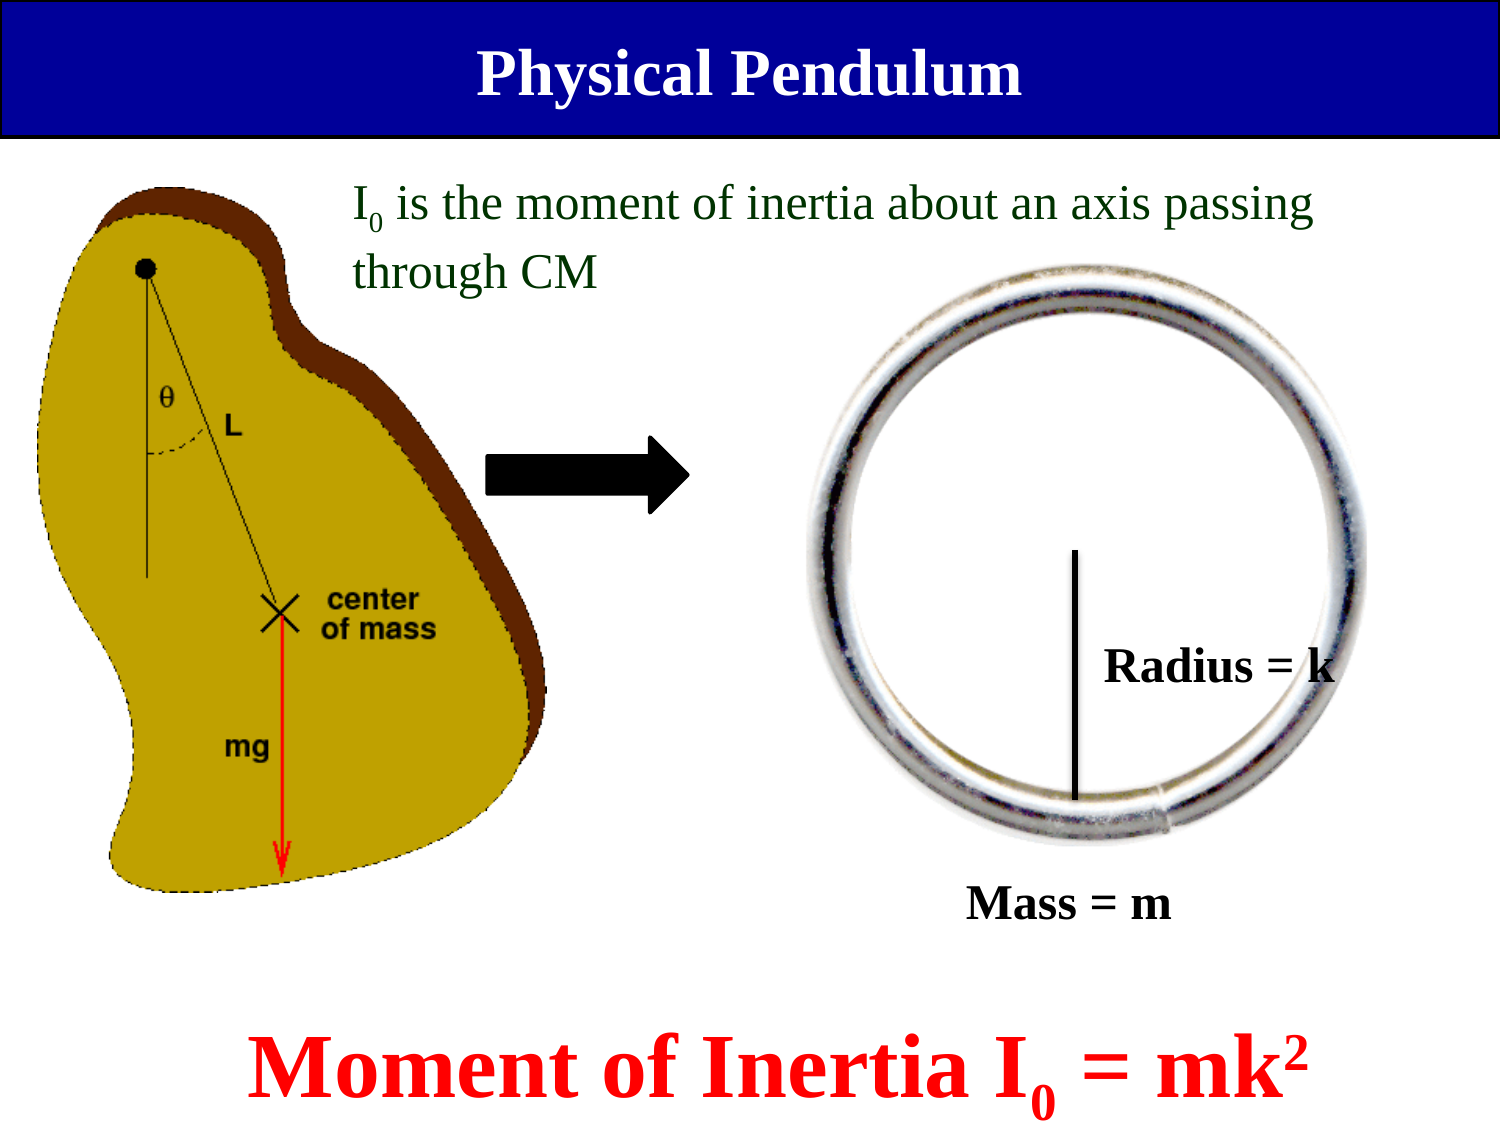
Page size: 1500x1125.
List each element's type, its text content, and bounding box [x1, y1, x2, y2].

text_box Physical Pendulum [0, 0, 1500, 139]
text_box I0 is the moment of inertia about an axis passing through CM [337, 162, 1438, 306]
text_box Mass = m [951, 871, 1188, 938]
picture [37, 187, 548, 893]
picture [724, 199, 1459, 863]
text_box Moment of Inertia I0 = mk2 [233, 998, 1325, 1125]
text_box [551, 435, 690, 515]
